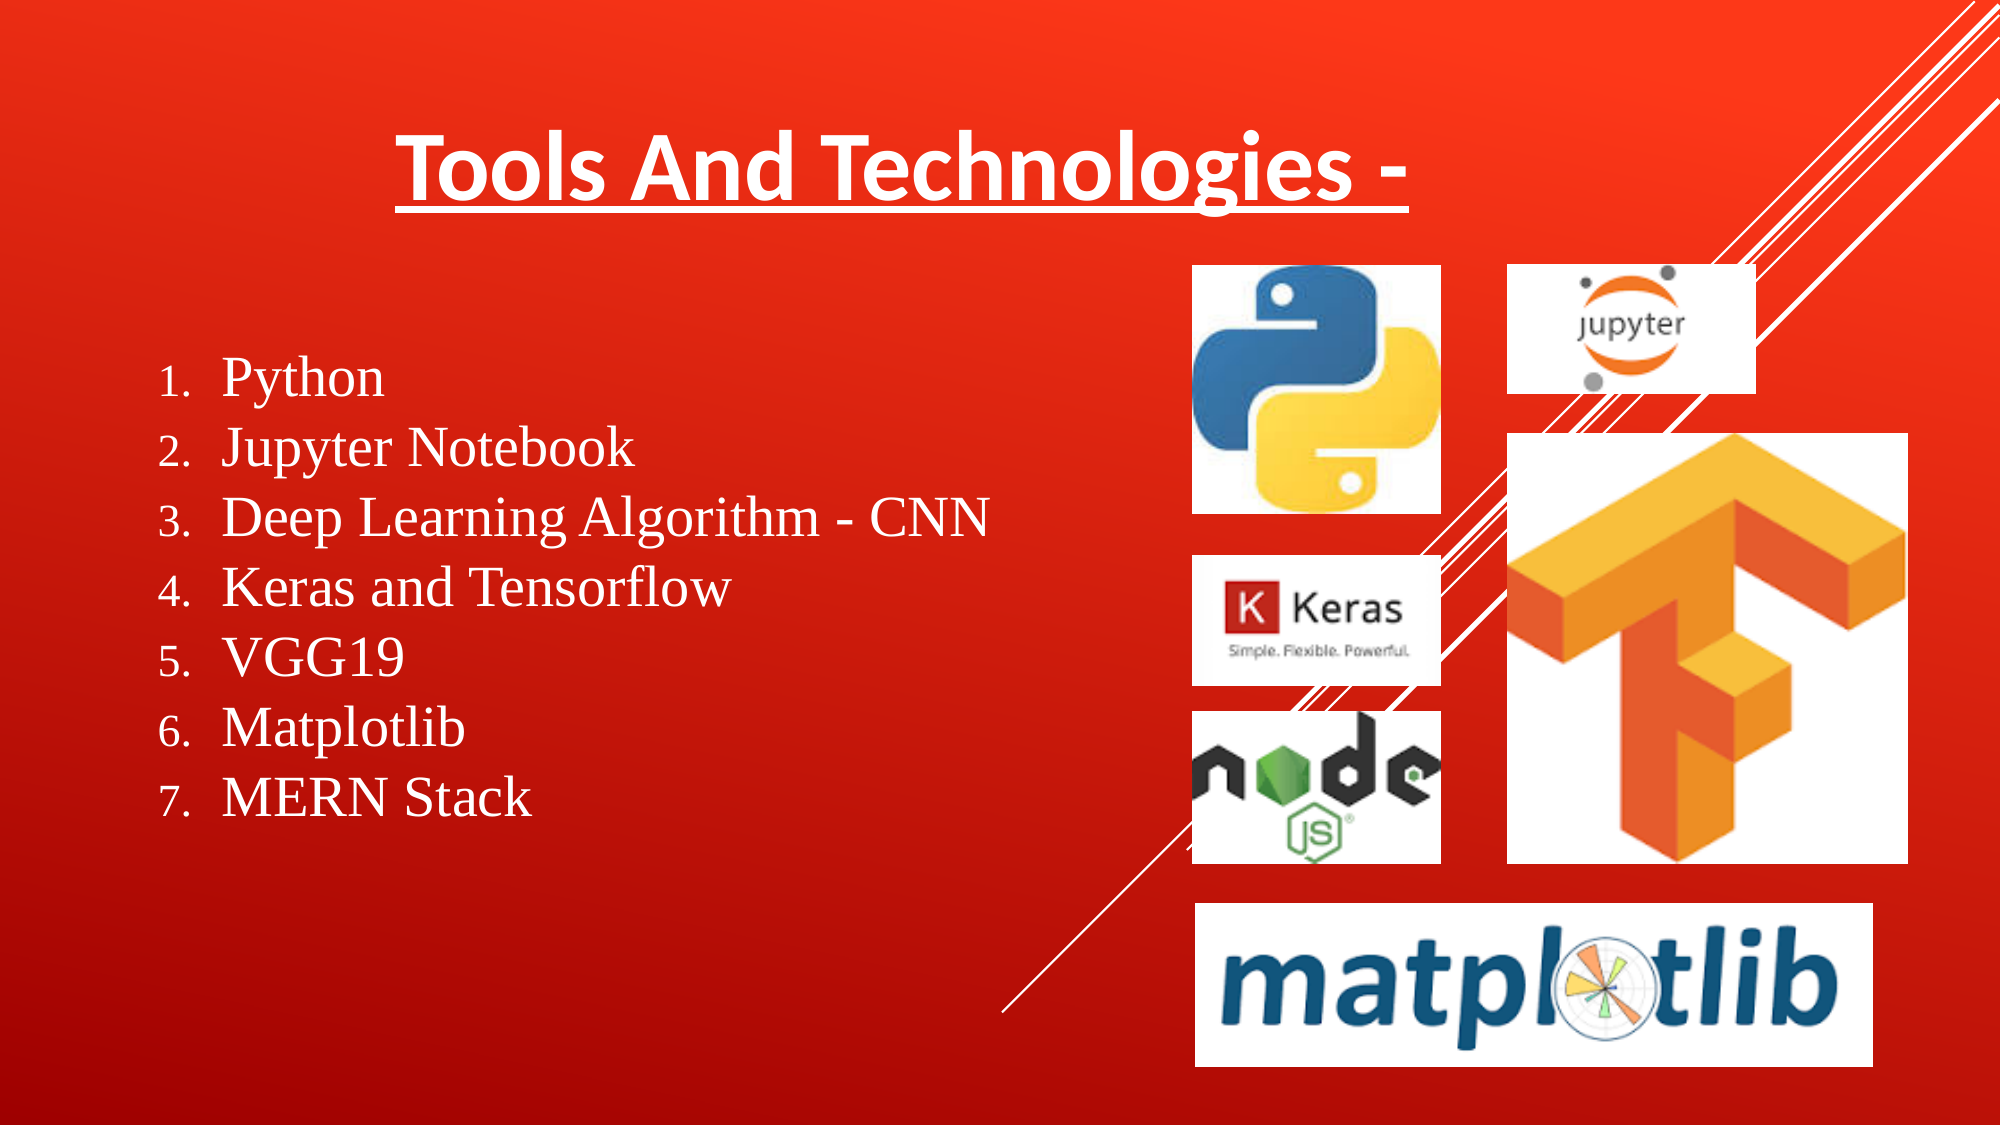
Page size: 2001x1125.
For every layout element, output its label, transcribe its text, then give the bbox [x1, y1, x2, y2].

picture [1507, 263, 1756, 394]
picture [1192, 555, 1441, 687]
picture [1192, 265, 1441, 514]
text_box Python Jupyter Notebook Deep Learning Algorithm - CNN Keras and Tensorflow VGG19 Matplotlib MERN Stack [155, 338, 993, 829]
picture [1507, 433, 1908, 864]
picture [1192, 710, 1441, 864]
title Tools And Technologies - [392, 99, 995, 225]
picture [0, 0, 2000, 1125]
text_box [1001, 1, 2000, 1013]
